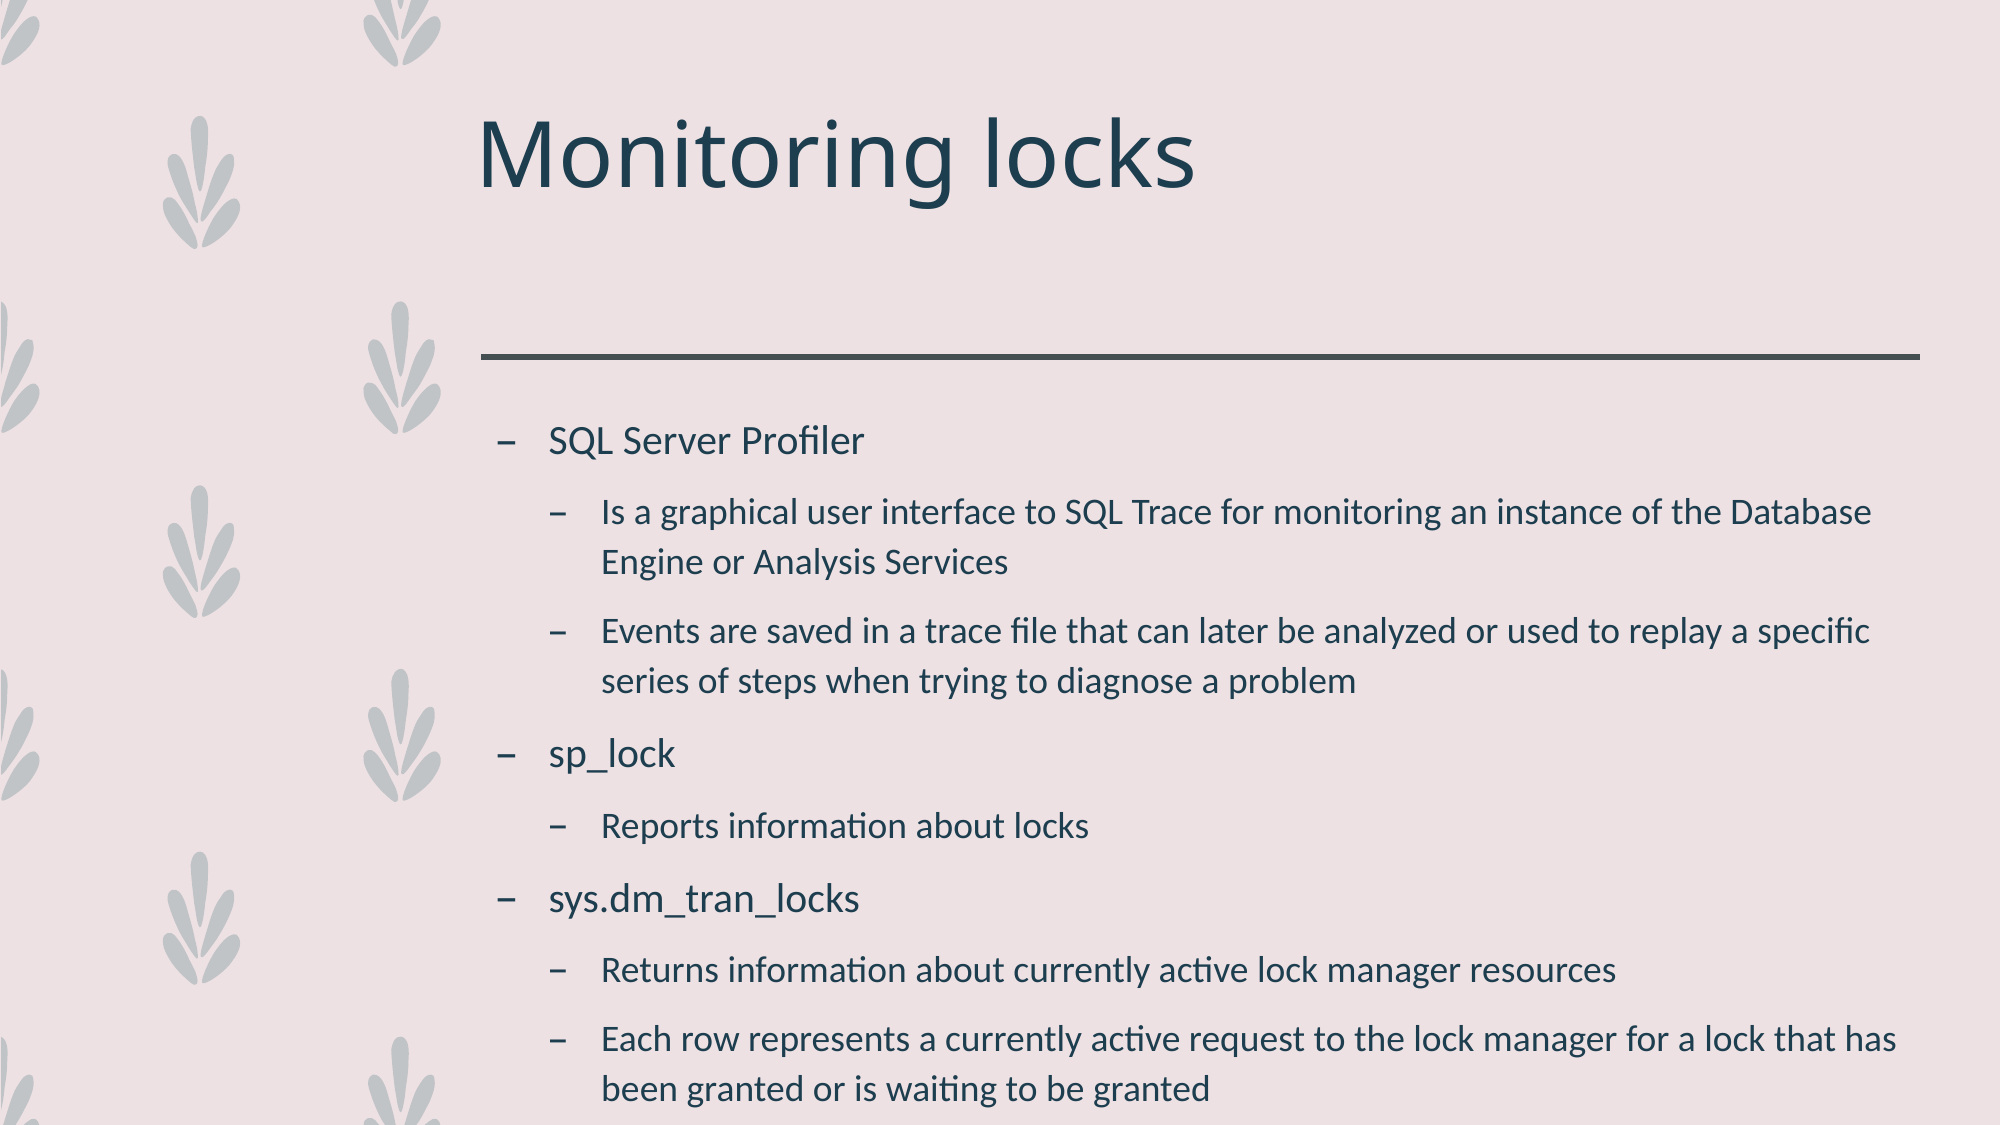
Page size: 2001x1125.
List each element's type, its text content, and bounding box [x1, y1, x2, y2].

title Monitoring locks [460, 93, 1920, 350]
list SQL Server Profiler Is a graphical user interface to SQL Trace for monitoring an instance of the Database Engine or Analysis Services Events are saved in a trace file that can later be analyzed or used to replay a specific series of steps when trying to diagnose a problem sp_lock Reports information about locks sys.dm_tran_locks Returns information about currently active lock manager resources Each row represents a currently active request to the lock manager for a lock that has been granted or is waiting to be granted [481, 399, 1920, 1125]
